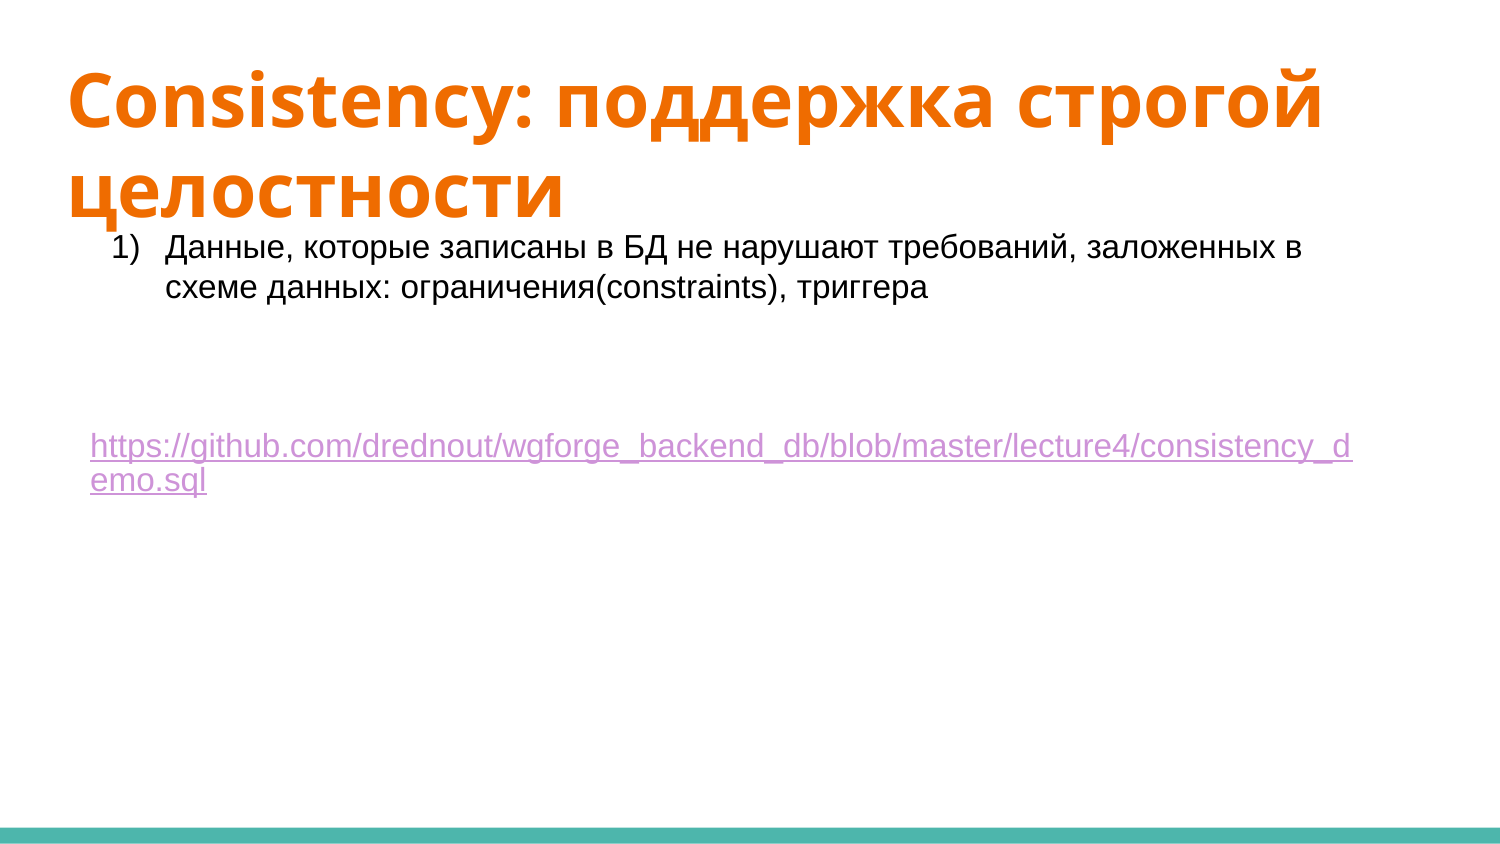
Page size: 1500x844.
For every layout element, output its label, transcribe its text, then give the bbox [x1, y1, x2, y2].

title Consistency: поддержка строгой целостности [51, 37, 1449, 154]
text_box Данные, которые записаны в БД не нарушают требований, заложенных в схеме данных: ограничения(constraints), триггера https://github.com/drednout/wgforge_backend_db/blob/master/lecture4/consistency_demo.sql [75, 209, 1369, 577]
